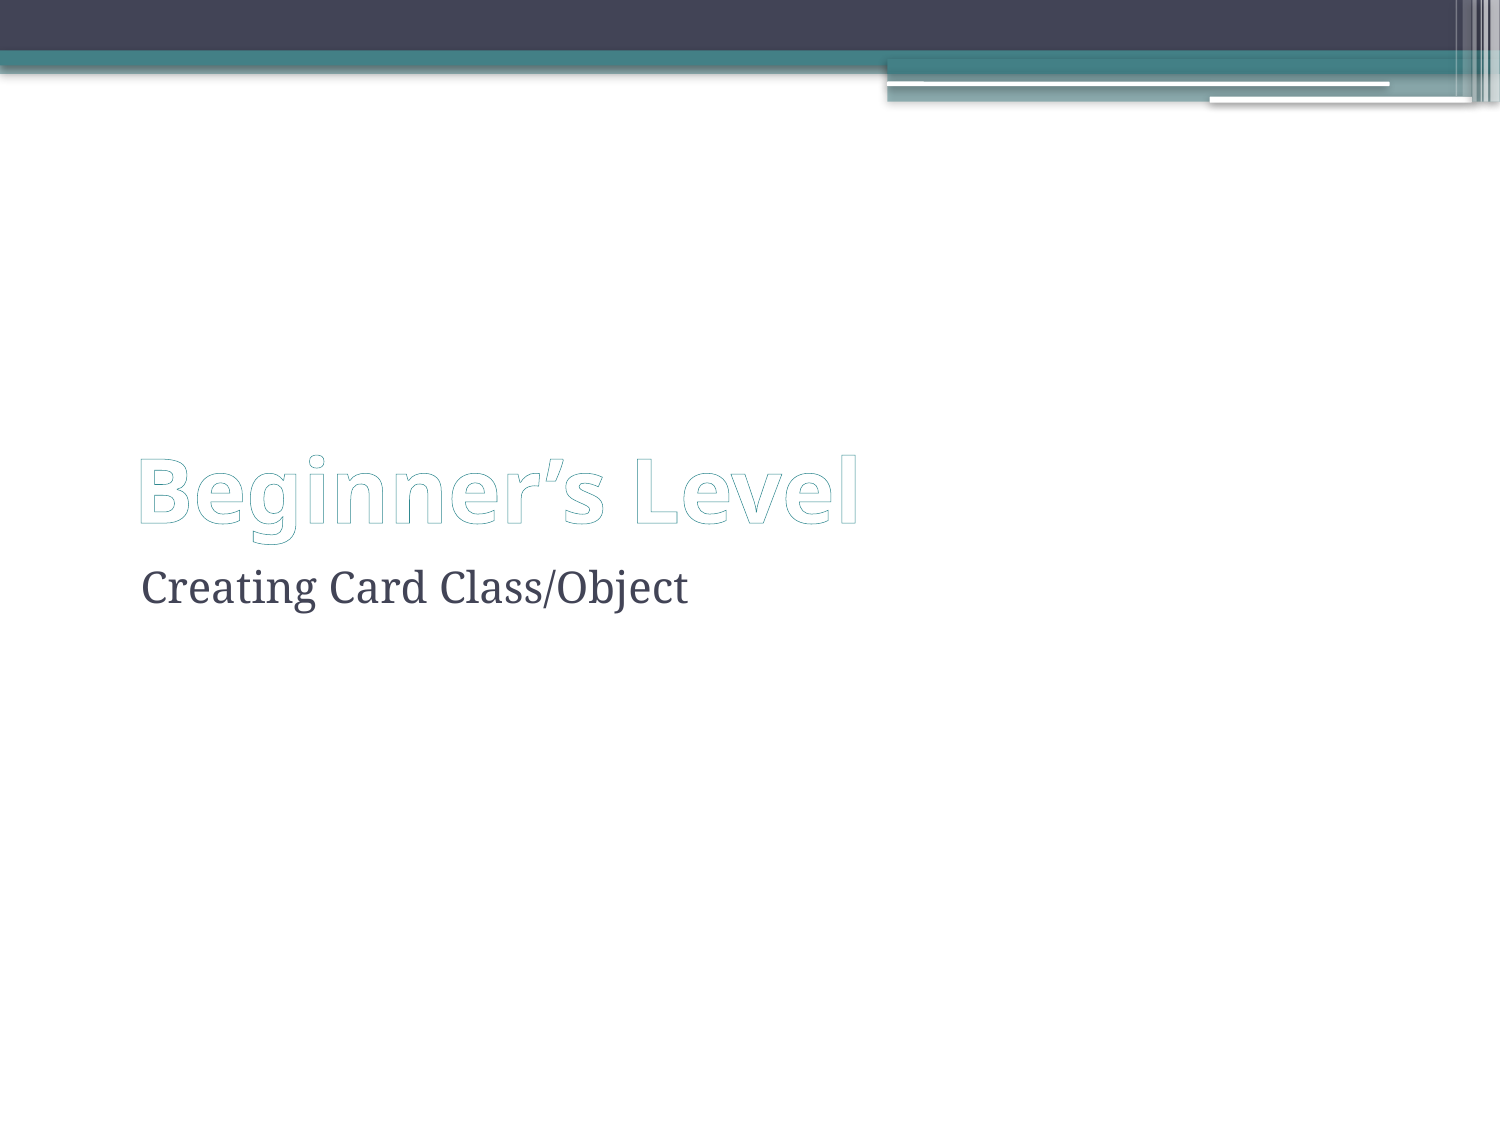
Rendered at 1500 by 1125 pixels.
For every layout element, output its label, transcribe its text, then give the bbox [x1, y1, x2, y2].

title Beginner’s Level [118, 324, 1394, 549]
list Creating Card Class/Object [118, 552, 1394, 800]
